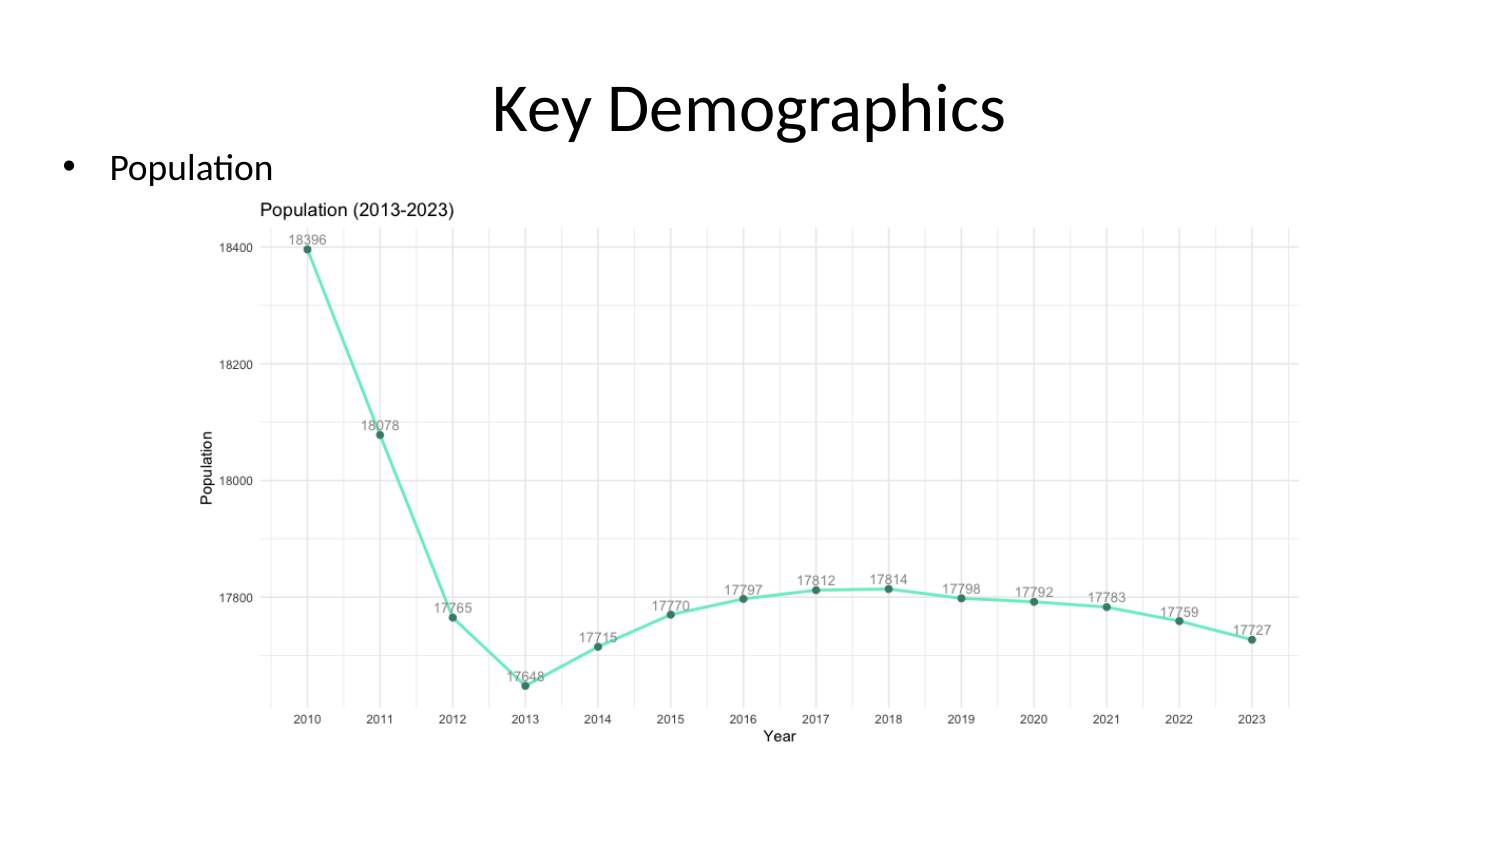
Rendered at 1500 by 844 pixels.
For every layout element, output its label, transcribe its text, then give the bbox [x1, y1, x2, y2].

title Key Demographics [75, 33, 1425, 175]
text_box Population [47, 135, 535, 195]
picture [193, 195, 1307, 753]
